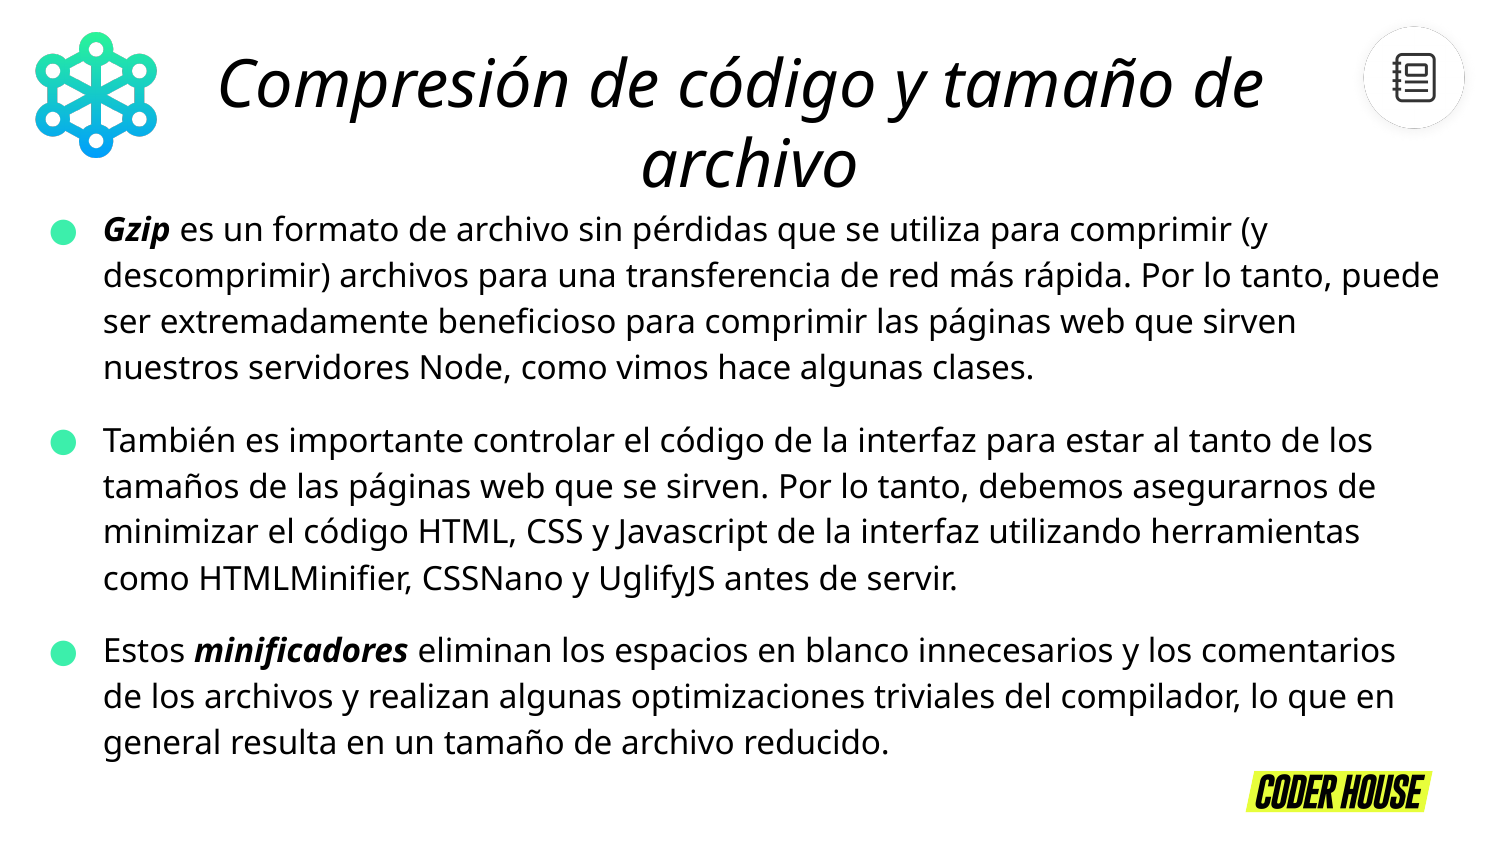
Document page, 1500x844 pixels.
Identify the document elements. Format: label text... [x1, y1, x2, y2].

text_box Compresión de código y tamaño de archivo [126, 25, 1374, 151]
picture [33, 31, 159, 158]
text_box Gzip es un formato de archivo sin pérdidas que se utiliza para comprimir (y descomprimir) archivos para una transferencia de red más rápida. Por lo tanto, puede ser extremadamente beneficioso para comprimir las páginas web que sirven nuestros servidores Node, como vimos hace algunas clases. También es importante controlar el código de la interfaz para estar al tanto de los tamaños de las páginas web que se sirven. Por lo tanto, debemos asegurarnos de minimizar el código HTML, CSS y Javascript de la interfaz utilizando herramientas como HTMLMinifier, CSSNano y UglifyJS antes de servir. Estos minificadores eliminan los espacios en blanco innecesarios y los comentarios de los archivos y realizan algunas optimizaciones triviales del compilador, lo que en general resulta en un tamaño de archivo reducido. [12, 187, 1458, 793]
picture [1351, 14, 1477, 141]
picture [1241, 764, 1437, 819]
